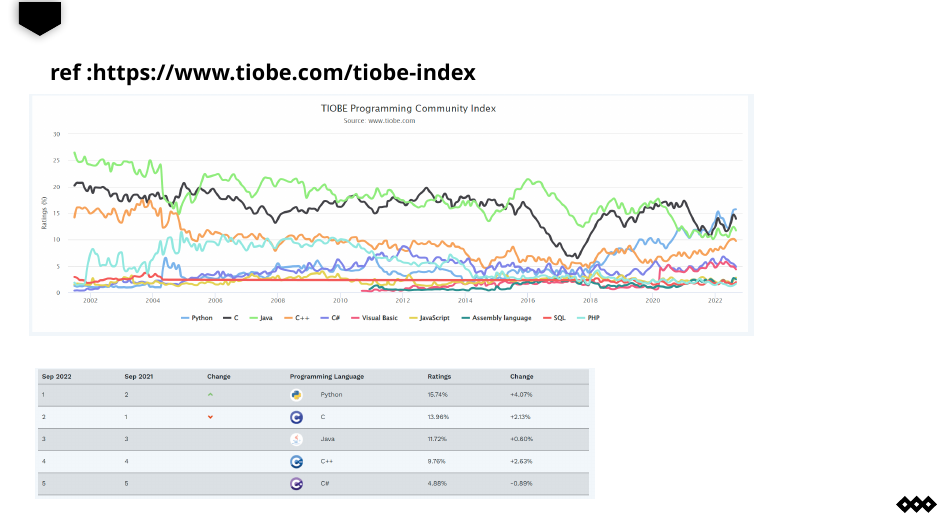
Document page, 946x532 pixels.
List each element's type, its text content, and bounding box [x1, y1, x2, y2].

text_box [899, 498, 935, 511]
picture [35, 368, 595, 499]
text_box [17, 1, 62, 35]
text_box ref :https://www.tiobe.com/tiobe-index [35, 25, 898, 92]
picture [29, 94, 754, 336]
